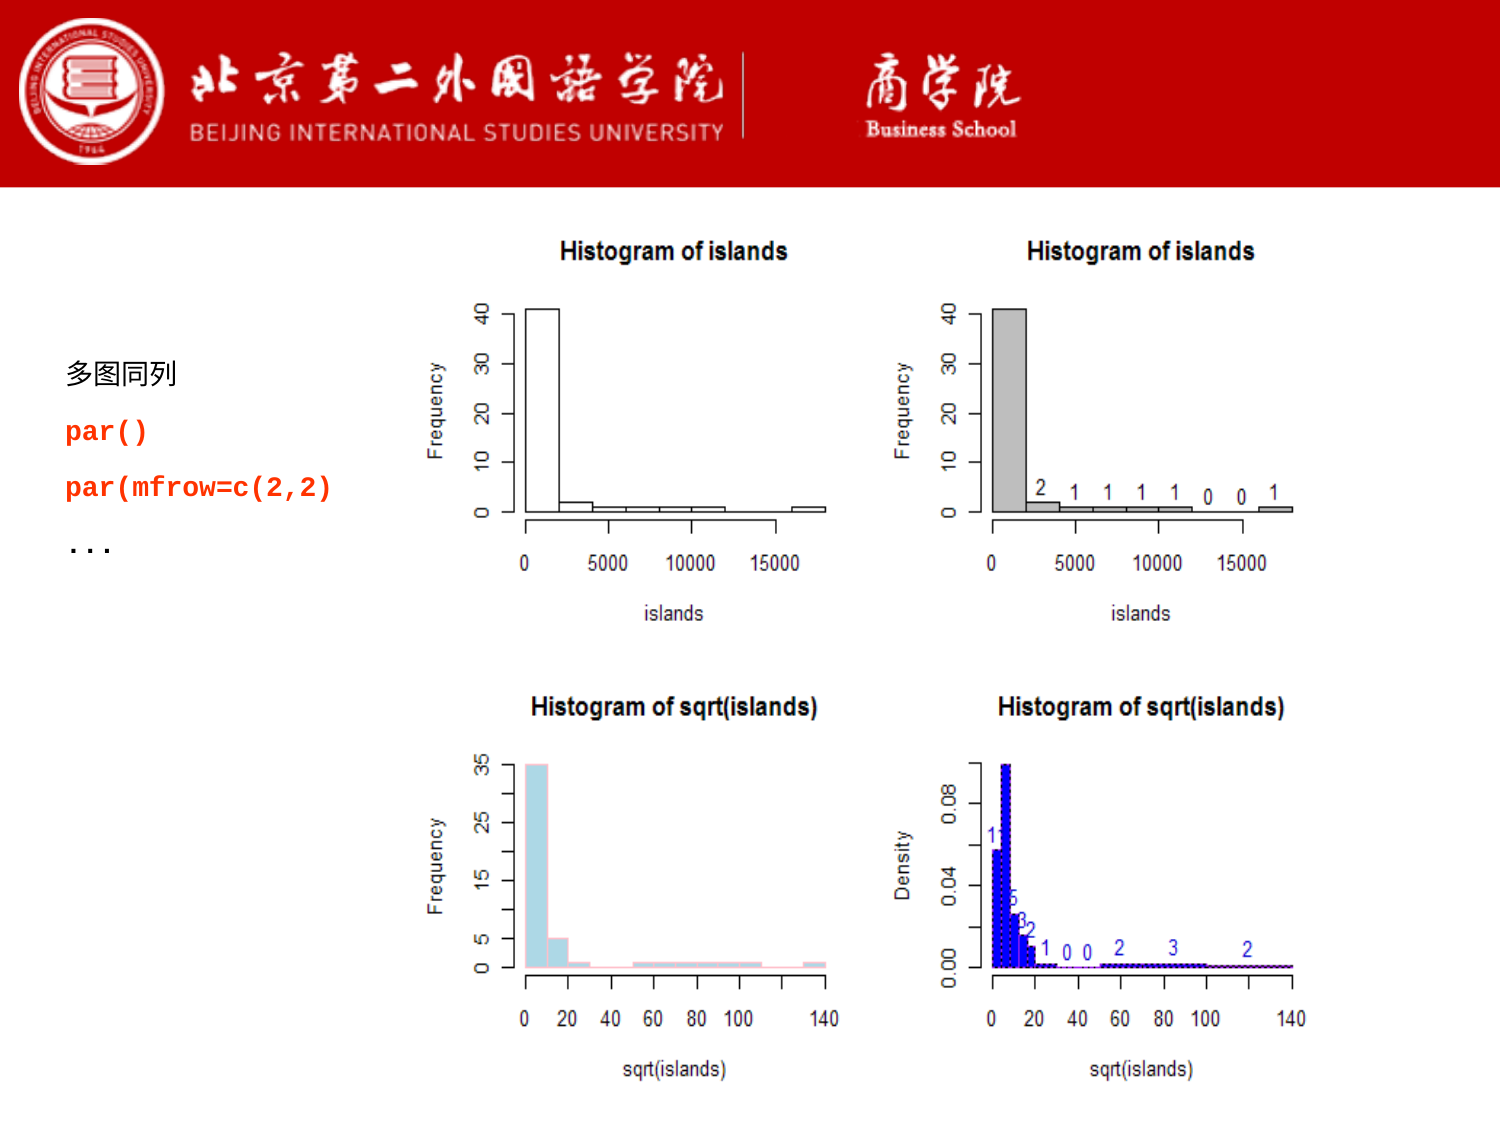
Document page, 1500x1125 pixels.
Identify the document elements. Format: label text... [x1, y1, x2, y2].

list 多图同列 par() par(mfrow=c(2,2) ... [50, 332, 378, 886]
picture [419, 196, 1353, 1107]
picture [19, 18, 1270, 165]
